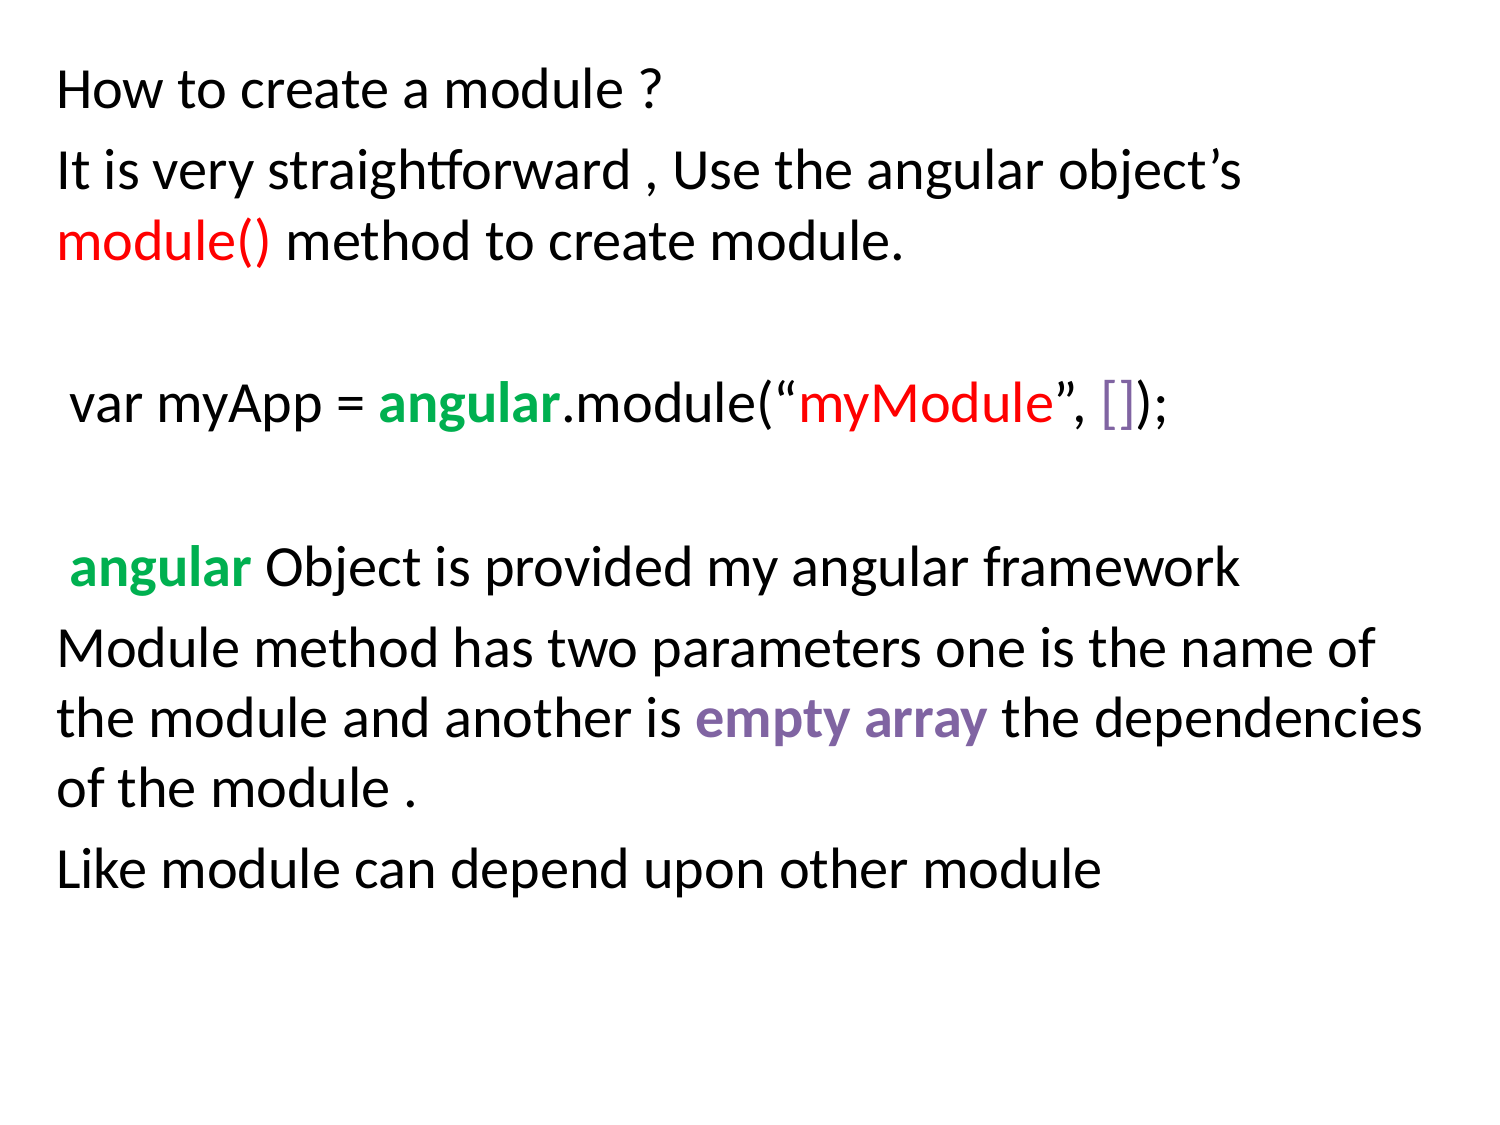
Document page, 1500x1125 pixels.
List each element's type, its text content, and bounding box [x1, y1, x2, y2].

list How to create a module ? It is very straightforward , Use the angular object’s module() method to create module. var myApp = angular.module(“myModule”, []); angular Object is provided my angular framework Module method has two parameters one is the name of the module and another is empty array the dependencies of the module . Like module can depend upon other module [41, 42, 1459, 1005]
